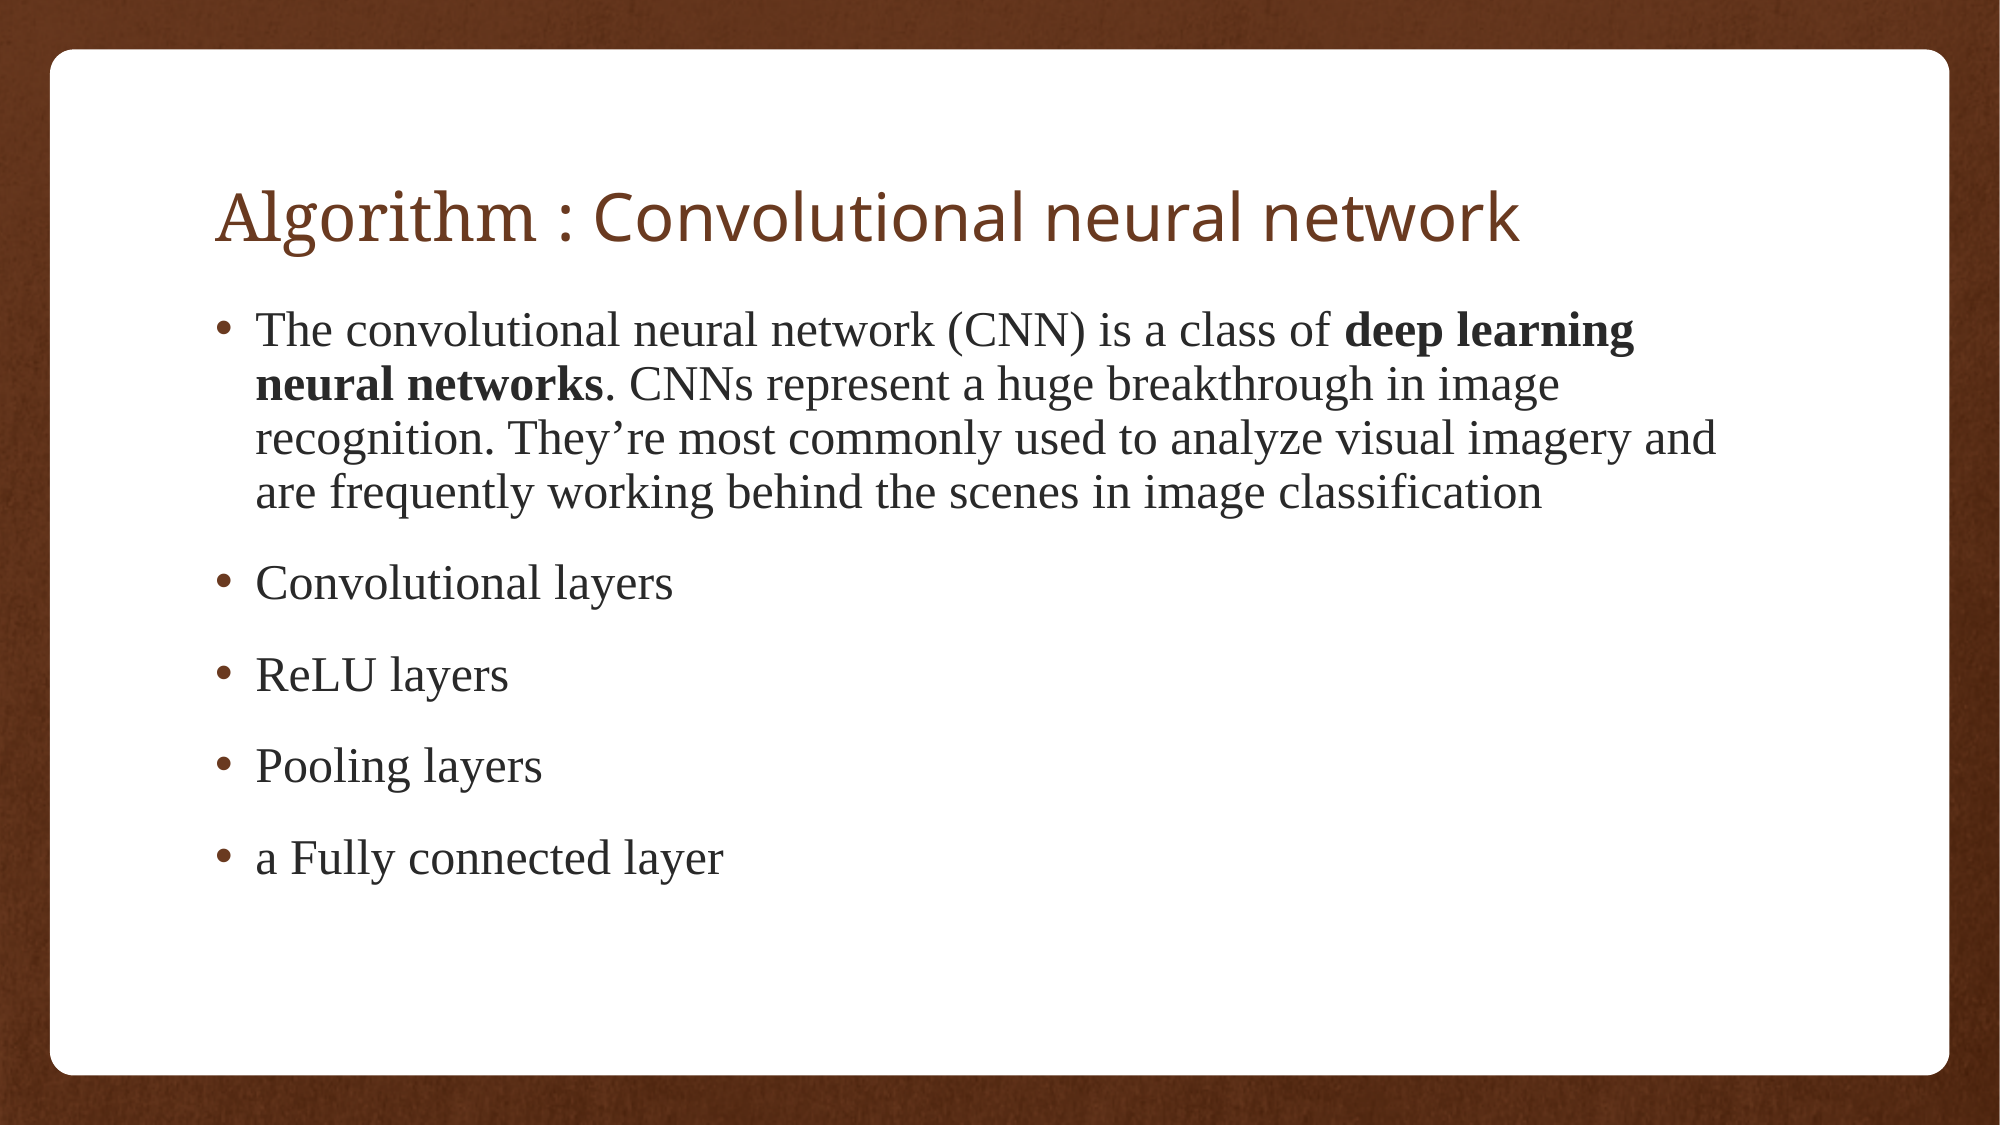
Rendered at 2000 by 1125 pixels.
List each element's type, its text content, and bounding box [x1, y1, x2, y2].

title Algorithm : Convolutional neural network [199, 70, 1800, 263]
list The convolutional neural network (CNN) is a class of deep learning neural networks. CNNs represent a huge breakthrough in image recognition. They’re most commonly used to analyze visual imagery and are frequently working behind the scenes in image classification Convolutional layers ReLU layers Pooling layers a Fully connected layer [199, 295, 1800, 996]
